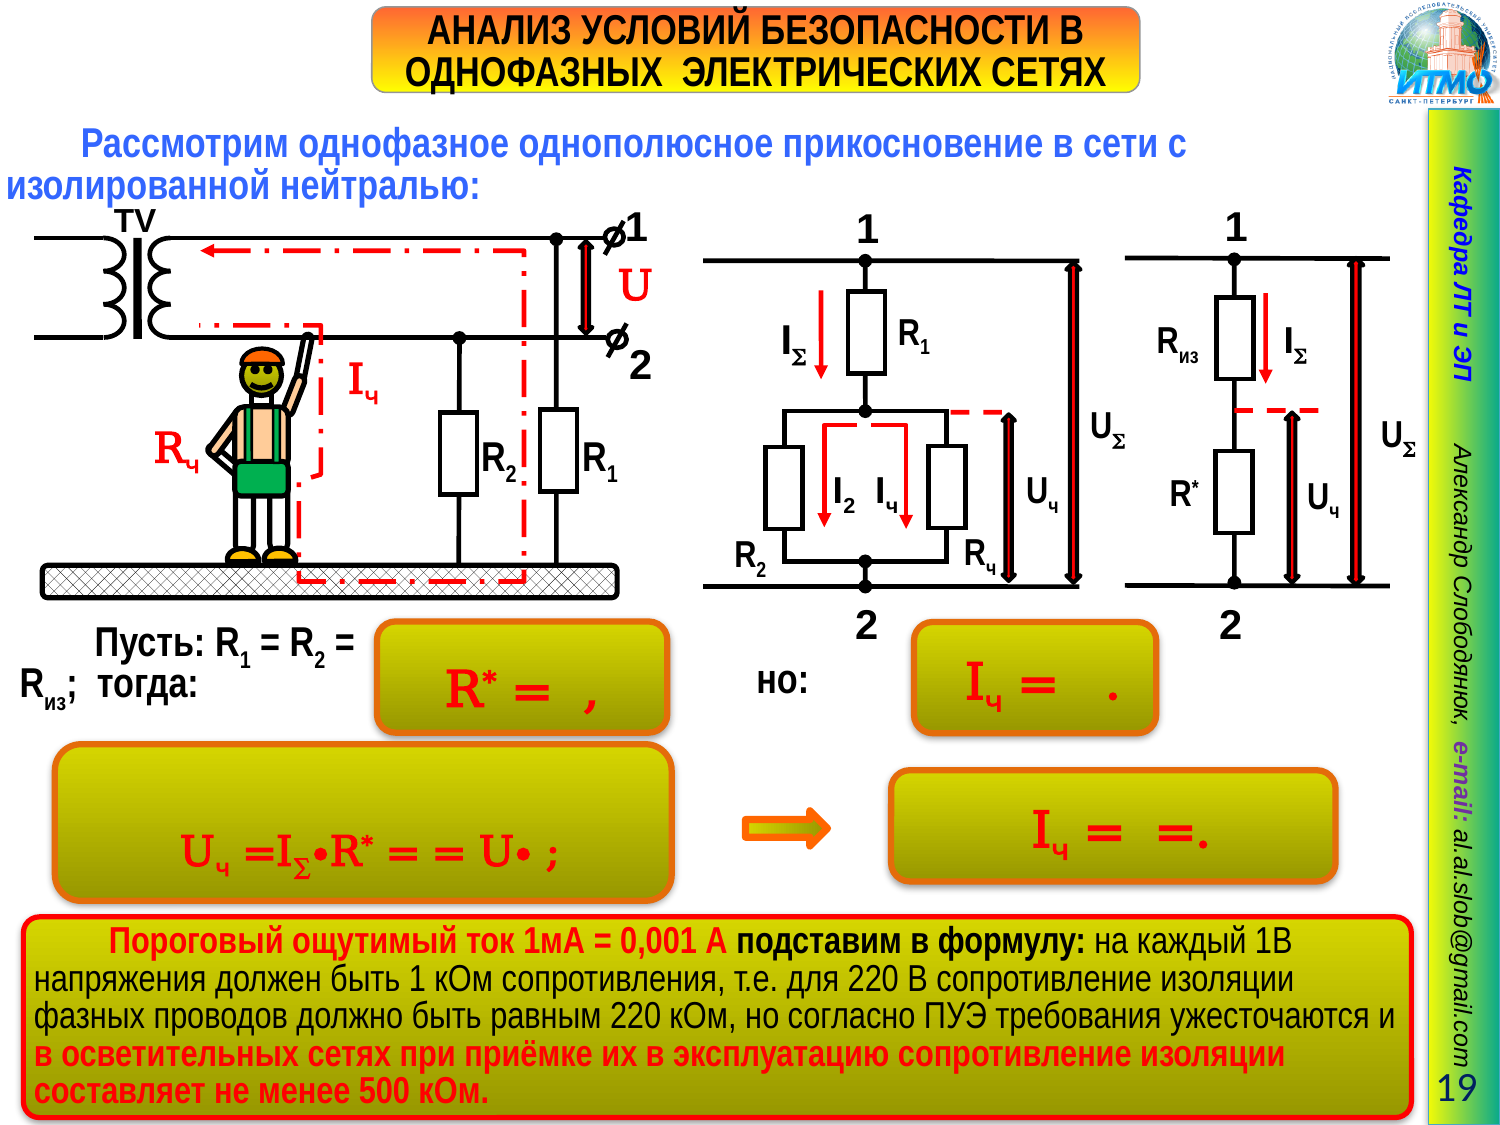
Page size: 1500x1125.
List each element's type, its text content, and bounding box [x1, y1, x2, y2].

text_box Пороговый ощутимый ток 1мА = 0,001 А подставим в формулу: на каждый 1В напряжения должен быть 1 кОм сопротивления, т.е. для 220 В сопротивление изоляции фазных проводов должно быть равным 220 кОм, но согласно ПУЭ требования ужесточаются и в осветительных сетях при приёмке их в эксплуатацию сопротивление изоляции составляет не менее 500 кОм. [22, 916, 1376, 1119]
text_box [1124, 198, 1430, 658]
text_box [1382, 0, 1500, 1125]
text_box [201, 333, 309, 572]
text_box Пусть: R1 = R2 = Rиз; тогда: [13, 621, 377, 725]
text_box Рассмотрим однофазное однополюсное прикосновение в сети с изолированной нейтралью: [0, 118, 1376, 214]
text_box [42, 590, 618, 598]
text_box АНАЛИЗ УСЛОВИЙ БЕЗОПАСНОСТИ В ОДНОФАЗНЫХ ЭЛЕКТРИЧЕСКИХ СЕТЯХ [371, 6, 1140, 93]
text_box [745, 810, 828, 846]
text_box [34, 199, 680, 582]
text_box но: [750, 665, 816, 708]
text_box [702, 201, 1120, 658]
